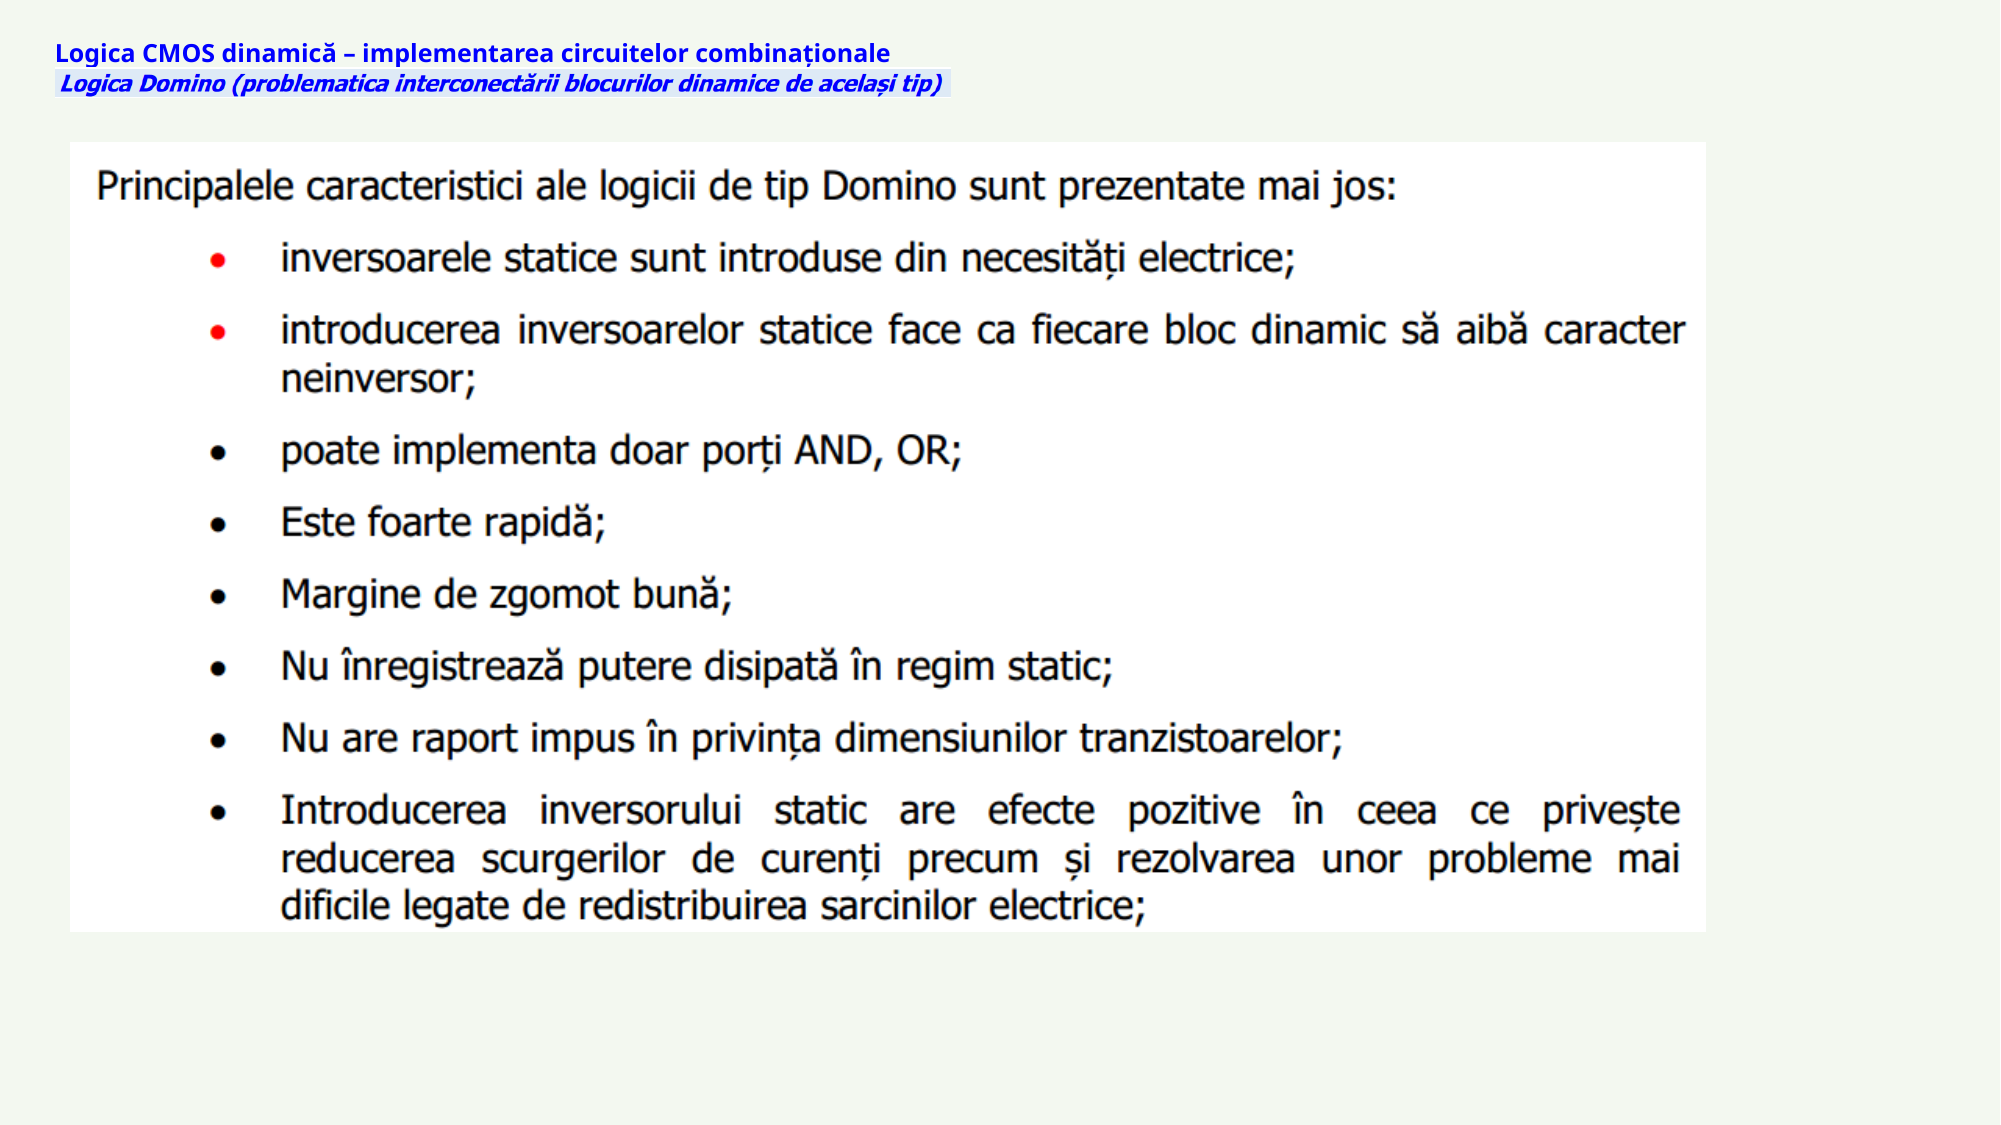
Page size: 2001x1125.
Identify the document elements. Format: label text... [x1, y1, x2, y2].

picture [69, 142, 1706, 932]
picture [55, 67, 951, 98]
text_box Logica CMOS dinamică – implementarea circuitelor combinaționale [39, 0, 1060, 75]
